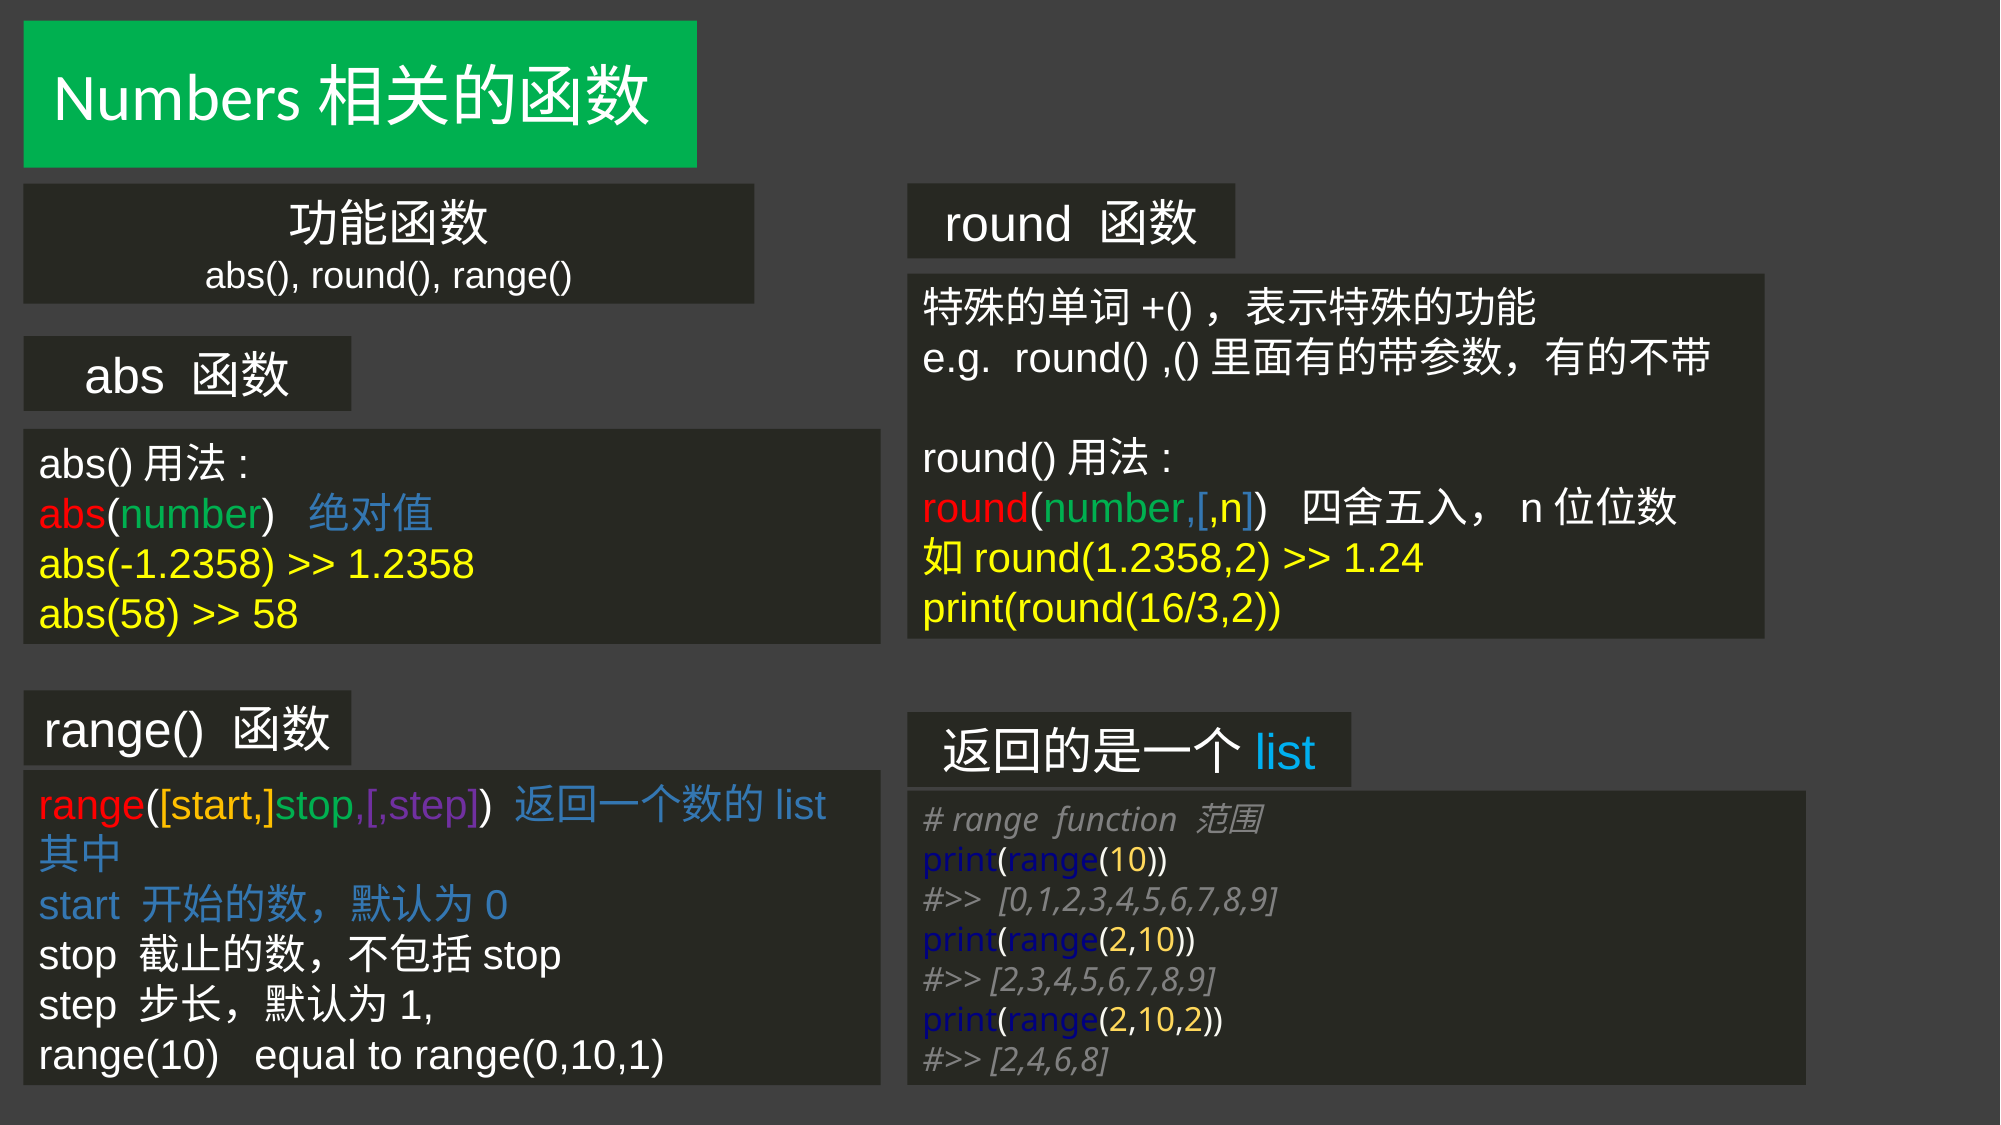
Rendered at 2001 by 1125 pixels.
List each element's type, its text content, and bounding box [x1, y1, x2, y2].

text_box 特殊的单词+()，表示特殊的功能 e.g. round() ,()里面有的带参数，有的不带 round()用法: round(number,[,n]) 四舍五入，n位位数 如round(1.2358,2) >> 1.24 print(round(16/3,2)) [907, 273, 1765, 639]
text_box range([start,]stop,[,step]) 返回一个数的list 其中 start 开始的数，默认为0 stop 截止的数，不包括stop step 步长，默认为1, range(10) equal to range(0,10,1) [23, 770, 881, 1086]
text_box range() 函数 [23, 690, 352, 766]
text_box Numbers相关的函数 [22, 20, 698, 169]
text_box round 函数 [907, 183, 1236, 259]
text_box abs()用法: abs(number) 绝对值 abs(-1.2358) >> 1.2358 abs(58) >> 58 [23, 428, 881, 644]
text_box 功能函数 abs(), round(), range() [23, 183, 755, 304]
text_box 返回的是一个list [907, 712, 1352, 787]
text_box # range function 范围 print(range(10)) #>> [0,1,2,3,4,5,6,7,8,9] print(range(2,10)) #>> [2,3,4,5,6,7,8,9] print(range(2,10,2)) #>> [2,4,6,8] [907, 790, 1806, 1085]
text_box abs 函数 [23, 336, 352, 411]
